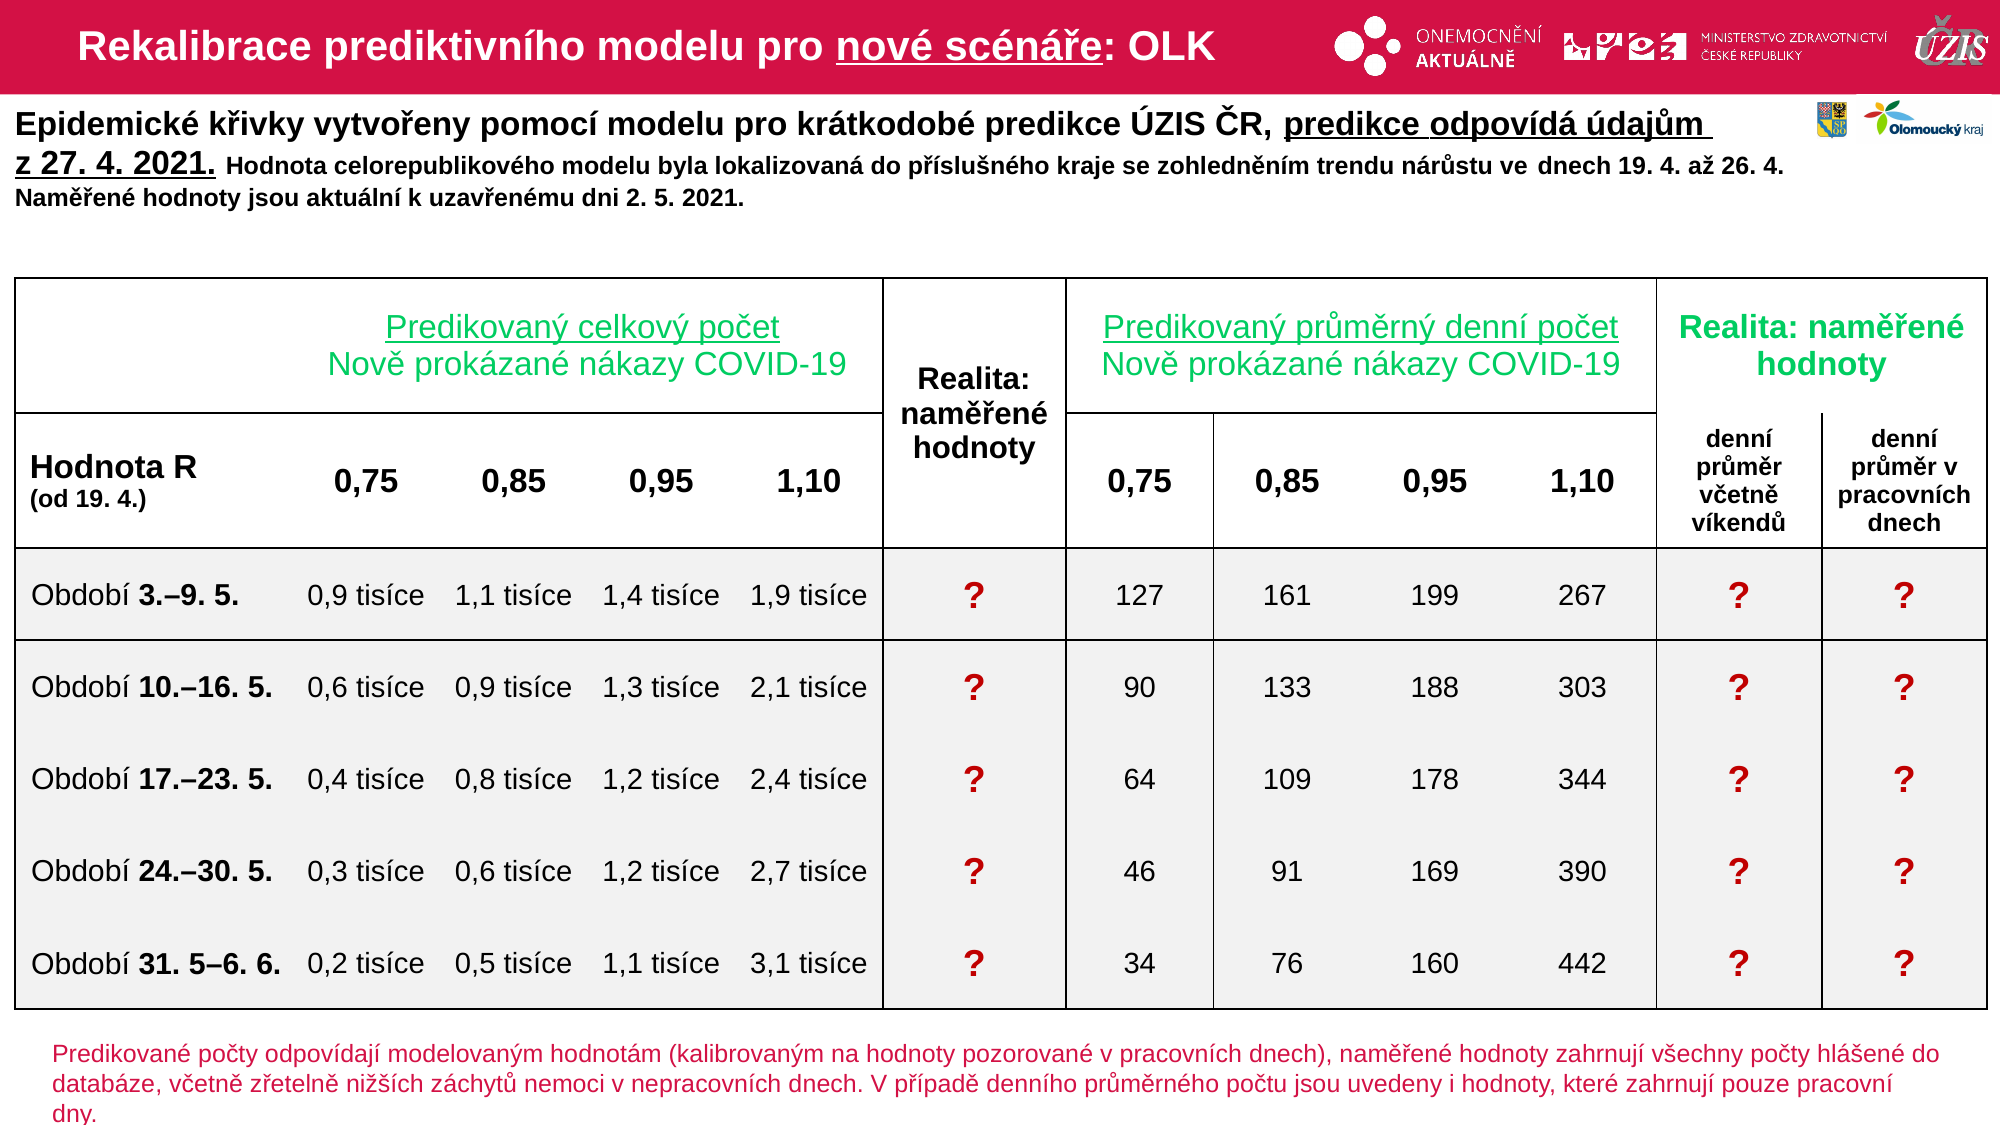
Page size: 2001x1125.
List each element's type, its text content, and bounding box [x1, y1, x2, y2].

table_cell 90 [1067, 641, 1213, 733]
table_cell 0,6 tisíce [292, 641, 440, 733]
table_cell ? [1657, 549, 1821, 639]
table_cell Období 10.–16. 5. [16, 641, 292, 733]
table_cell 199 [1361, 549, 1509, 639]
table_header Realita: naměřené hodnoty [884, 279, 1065, 547]
text_box Predikované počty odpovídají modelovaným hodnotám (kalibrovaným na hodnoty pozorované v pracovních dnech), naměřené hodnoty zahrnují všechny počty hlášené do databáze, včetně zřetelně nižších záchytů nemoci v nepracovních dnech. V případě denního průměrného počtu jsou uvedeny i hodnoty, které zahrnují pouze pracovní dny. [37, 1030, 1963, 1125]
table_cell 178 [1361, 733, 1509, 825]
table_cell 0,75 [292, 414, 440, 547]
table_cell 0,6 tisíce [440, 825, 588, 917]
table_cell 390 [1509, 825, 1656, 917]
title Rekalibrace prediktivního modelu pro nové scénáře: OLK [62, 0, 1303, 94]
table_cell 1,3 tisíce [588, 641, 735, 733]
table_header Realita: naměřené hodnoty [1657, 279, 1986, 413]
table_cell 1,9 tisíce [735, 549, 882, 639]
table_cell 0,85 [1214, 414, 1361, 547]
table_cell 303 [1509, 641, 1656, 733]
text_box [1817, 94, 1992, 144]
table_cell 127 [1067, 549, 1213, 639]
table_cell ? [884, 825, 1065, 917]
table_cell Období 3.–9. 5. [16, 549, 292, 639]
table_cell 188 [1361, 641, 1509, 733]
table_cell 34 [1067, 917, 1213, 1008]
table_cell 0,75 [1067, 414, 1213, 547]
table_cell ? [1823, 549, 1986, 639]
table_cell 91 [1214, 825, 1361, 917]
table_cell 0,3 tisíce [292, 825, 440, 917]
table_cell 267 [1509, 549, 1656, 639]
text_box Epidemické křivky vytvořeny pomocí modelu pro krátkodobé predikce ÚZIS ČR, predikce odpovídá údajům z 27. 4. 2021. Hodnota celorepublikového modelu byla lokalizovaná do příslušného kraje se zohledněním trendu nárůstu ve dnech 19. 4. až 26. 4. Naměřené hodnoty jsou aktuální k uzavřenému dni 2. 5. 2021. [0, 94, 2000, 219]
picture [1334, 16, 1542, 76]
table_cell 76 [1214, 917, 1361, 1008]
table_header Predikovaný průměrný denní počet Nově prokázané nákazy COVID-19 [1067, 279, 1656, 412]
table_cell 0,5 tisíce [440, 917, 588, 1008]
table_cell Hodnota R (od 19. 4.) [16, 414, 292, 547]
table_cell ? [1657, 825, 1821, 917]
table_cell 1,2 tisíce [588, 733, 735, 825]
table_cell Období 24.–30. 5. [16, 825, 292, 917]
picture [1563, 31, 1888, 60]
table_header [16, 279, 292, 412]
table_cell ? [1823, 917, 1986, 1008]
table_cell 46 [1067, 825, 1213, 917]
table_cell ? [884, 641, 1065, 733]
table_cell 2,4 tisíce [735, 733, 882, 825]
picture [1915, 15, 1989, 66]
table_cell 3,1 tisíce [735, 917, 882, 1008]
table_cell ? [1823, 825, 1986, 917]
table_cell 0,2 tisíce [292, 917, 440, 1008]
table_cell 1,10 [1509, 414, 1656, 547]
table_cell denní průměr v pracovních dnech [1823, 413, 1986, 547]
table_cell 64 [1067, 733, 1213, 825]
table_cell 0,95 [588, 414, 735, 547]
table_cell 109 [1214, 733, 1361, 825]
table_cell 0,85 [440, 414, 588, 547]
table_cell Období 31. 5–6. 6. [16, 917, 292, 1008]
table_cell ? [884, 733, 1065, 825]
table_cell 161 [1214, 549, 1361, 639]
table_header Predikovaný celkový počet Nově prokázané nákazy COVID-19 [292, 279, 882, 412]
table_cell 0,95 [1361, 414, 1509, 547]
table_cell 0,9 tisíce [440, 641, 588, 733]
table_cell 1,1 tisíce [440, 549, 588, 639]
table_cell 1,10 [735, 414, 882, 547]
table_cell 0,4 tisíce [292, 733, 440, 825]
table_cell ? [884, 549, 1065, 639]
table_cell ? [1823, 733, 1986, 825]
table_cell ? [884, 917, 1065, 1008]
table_cell 1,2 tisíce [588, 825, 735, 917]
table_cell ? [1657, 733, 1821, 825]
table_cell 2,1 tisíce [735, 641, 882, 733]
table_cell 1,4 tisíce [588, 549, 735, 639]
table_cell 1,1 tisíce [588, 917, 735, 1008]
table_cell 133 [1214, 641, 1361, 733]
table_cell 0,8 tisíce [440, 733, 588, 825]
table_cell 442 [1509, 917, 1656, 1008]
table_cell 0,9 tisíce [292, 549, 440, 639]
table_cell 169 [1361, 825, 1509, 917]
table_cell ? [1823, 641, 1986, 733]
table_cell ? [1657, 917, 1821, 1008]
table_cell ? [1657, 641, 1821, 733]
table_cell 160 [1361, 917, 1509, 1008]
table_cell denní průměr včetně víkendů [1657, 413, 1821, 547]
table_cell 344 [1509, 733, 1656, 825]
table_cell 2,7 tisíce [735, 825, 882, 917]
table_cell Období 17.–23. 5. [16, 733, 292, 825]
